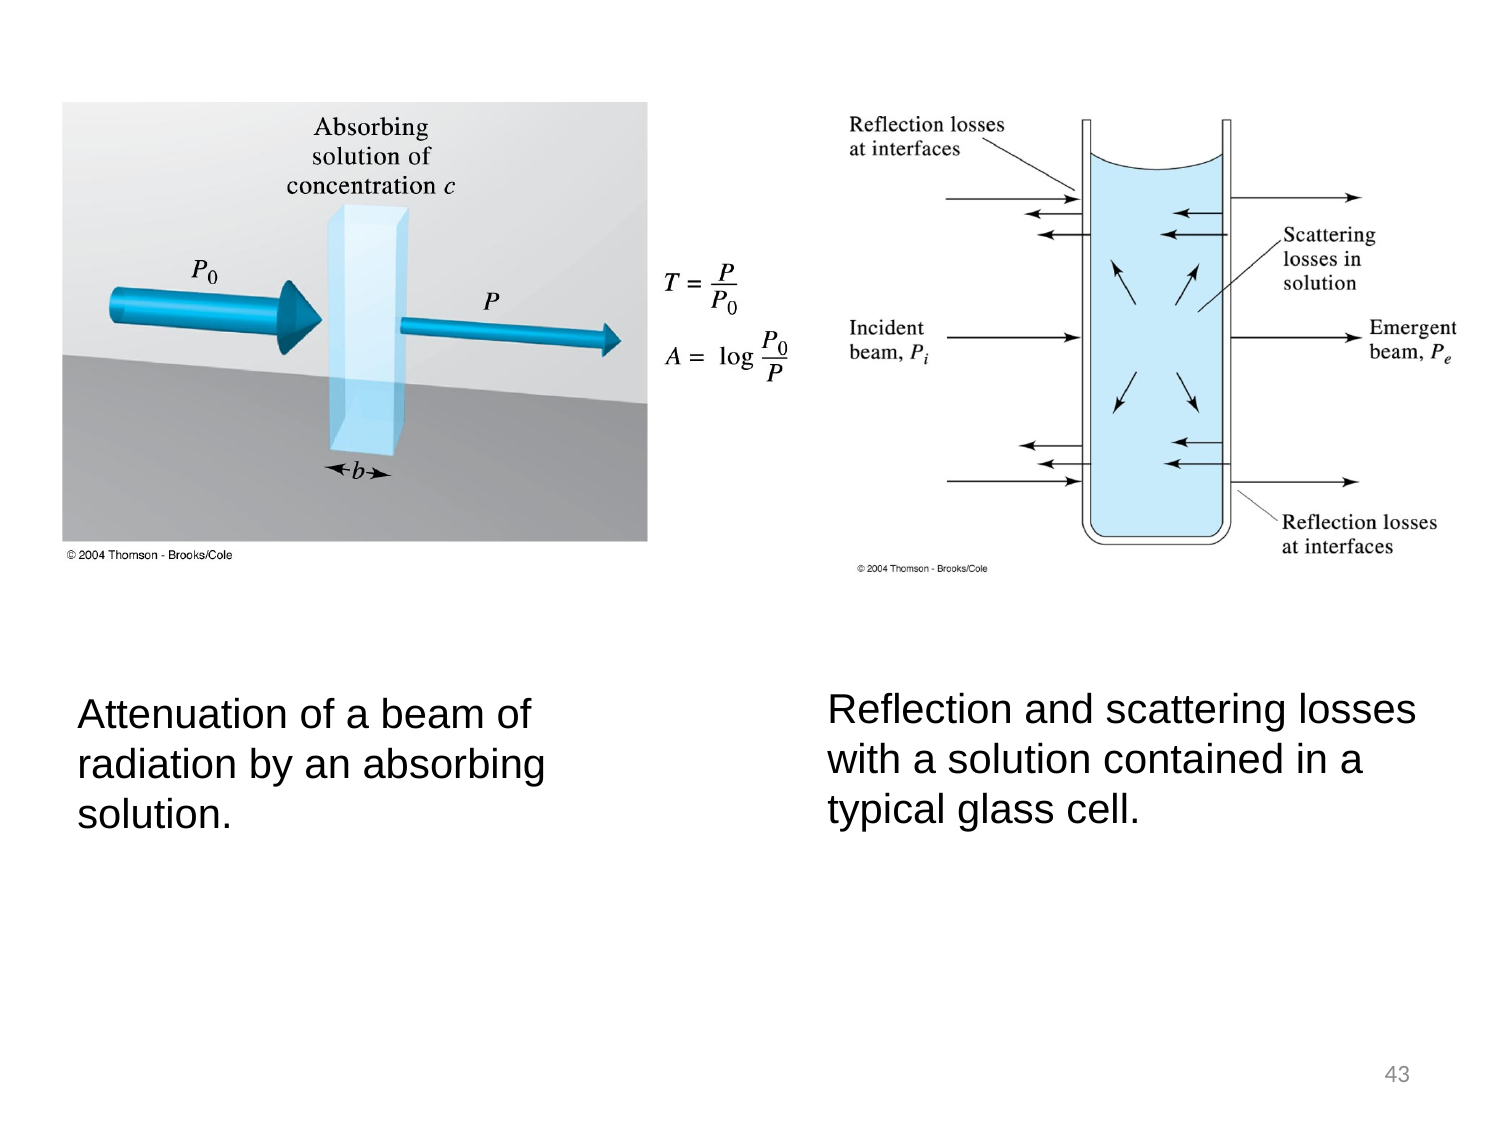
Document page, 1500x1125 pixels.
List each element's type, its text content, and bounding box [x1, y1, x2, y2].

text_box Attenuation of a beam of radiation by an absorbing solution. [62, 679, 638, 845]
text_box [849, 116, 1457, 575]
slide_number 43 [1074, 1042, 1425, 1103]
text_box Reflection and scattering losses with a solution contained in a typical glass cell. [812, 674, 1450, 840]
text_box [62, 102, 788, 563]
